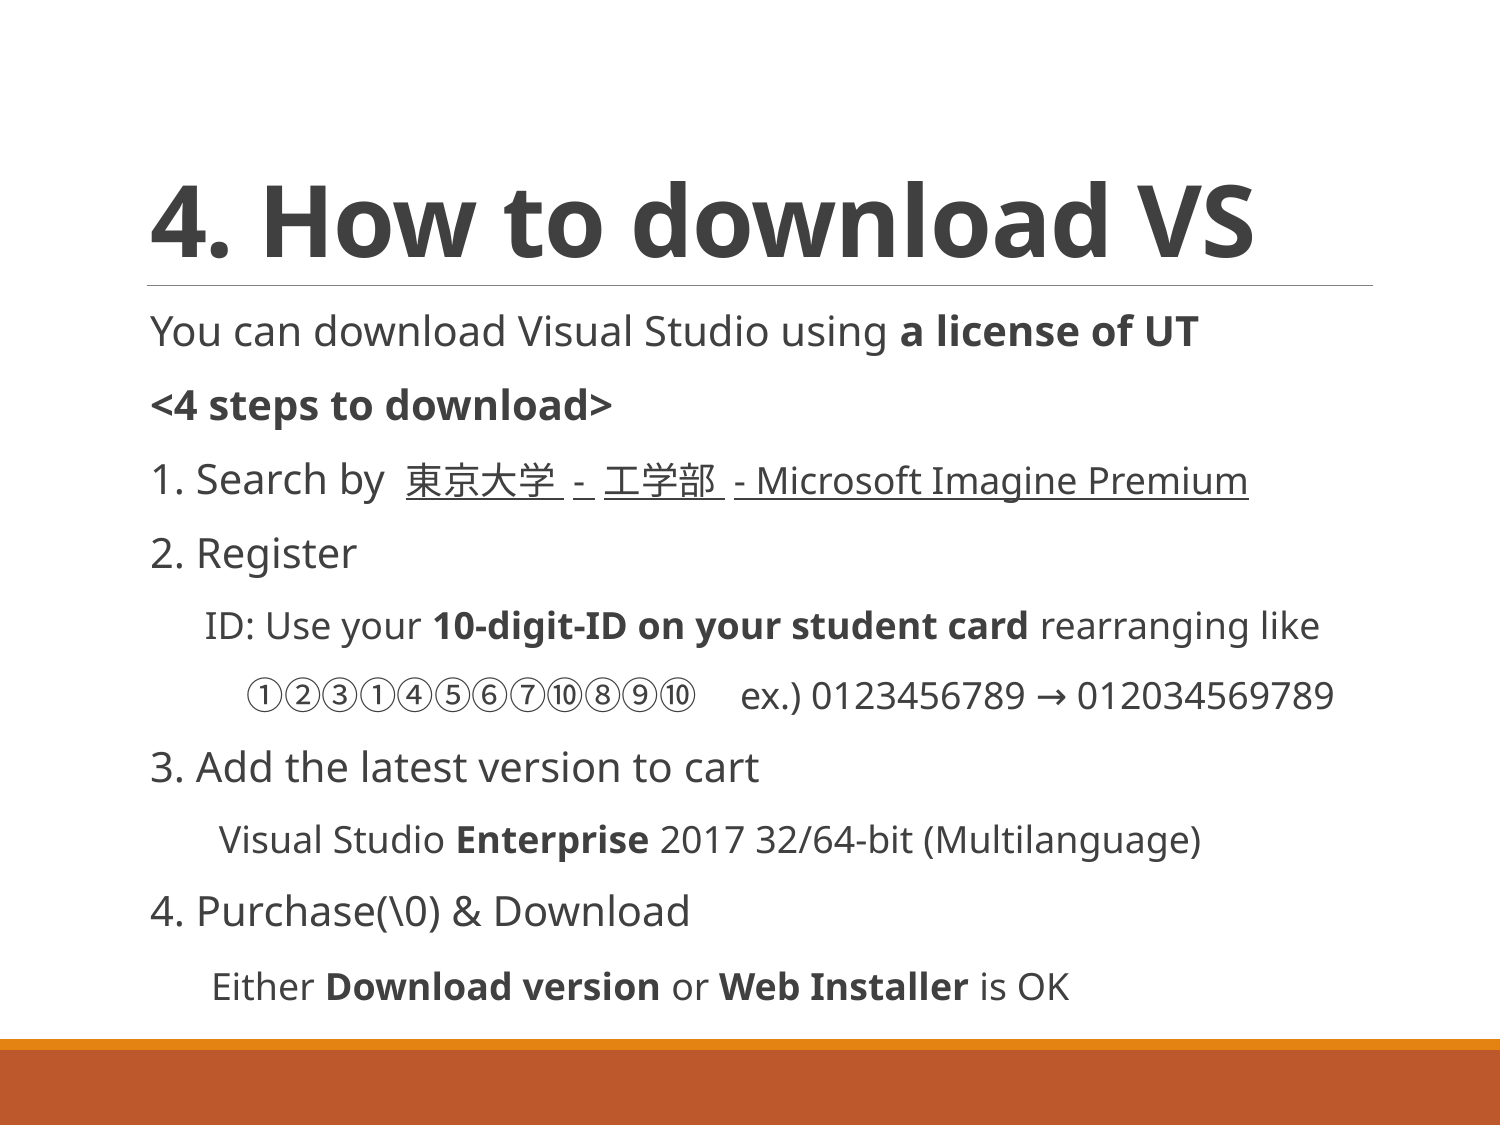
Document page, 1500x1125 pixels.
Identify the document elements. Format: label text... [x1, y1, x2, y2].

list You can download Visual Studio using a license of UT <4 steps to download> 1. Search by 東京大学 - 工学部 - Microsoft Imagine Premium 2. Register ID: Use your 10-digit-ID on your student card rearranging like ①②③①④⑤⑥⑦⑩⑧⑨⑩ ex.) 0123456789 → 012034569789 3. Add the latest version to cart Visual Studio Enterprise 2017 32/64-bit (Multilanguage) 4. Purchase(\0) & Download Either Download version or Web Installer is OK [135, 302, 1373, 1043]
title 4. How to download VS [135, 47, 1373, 285]
